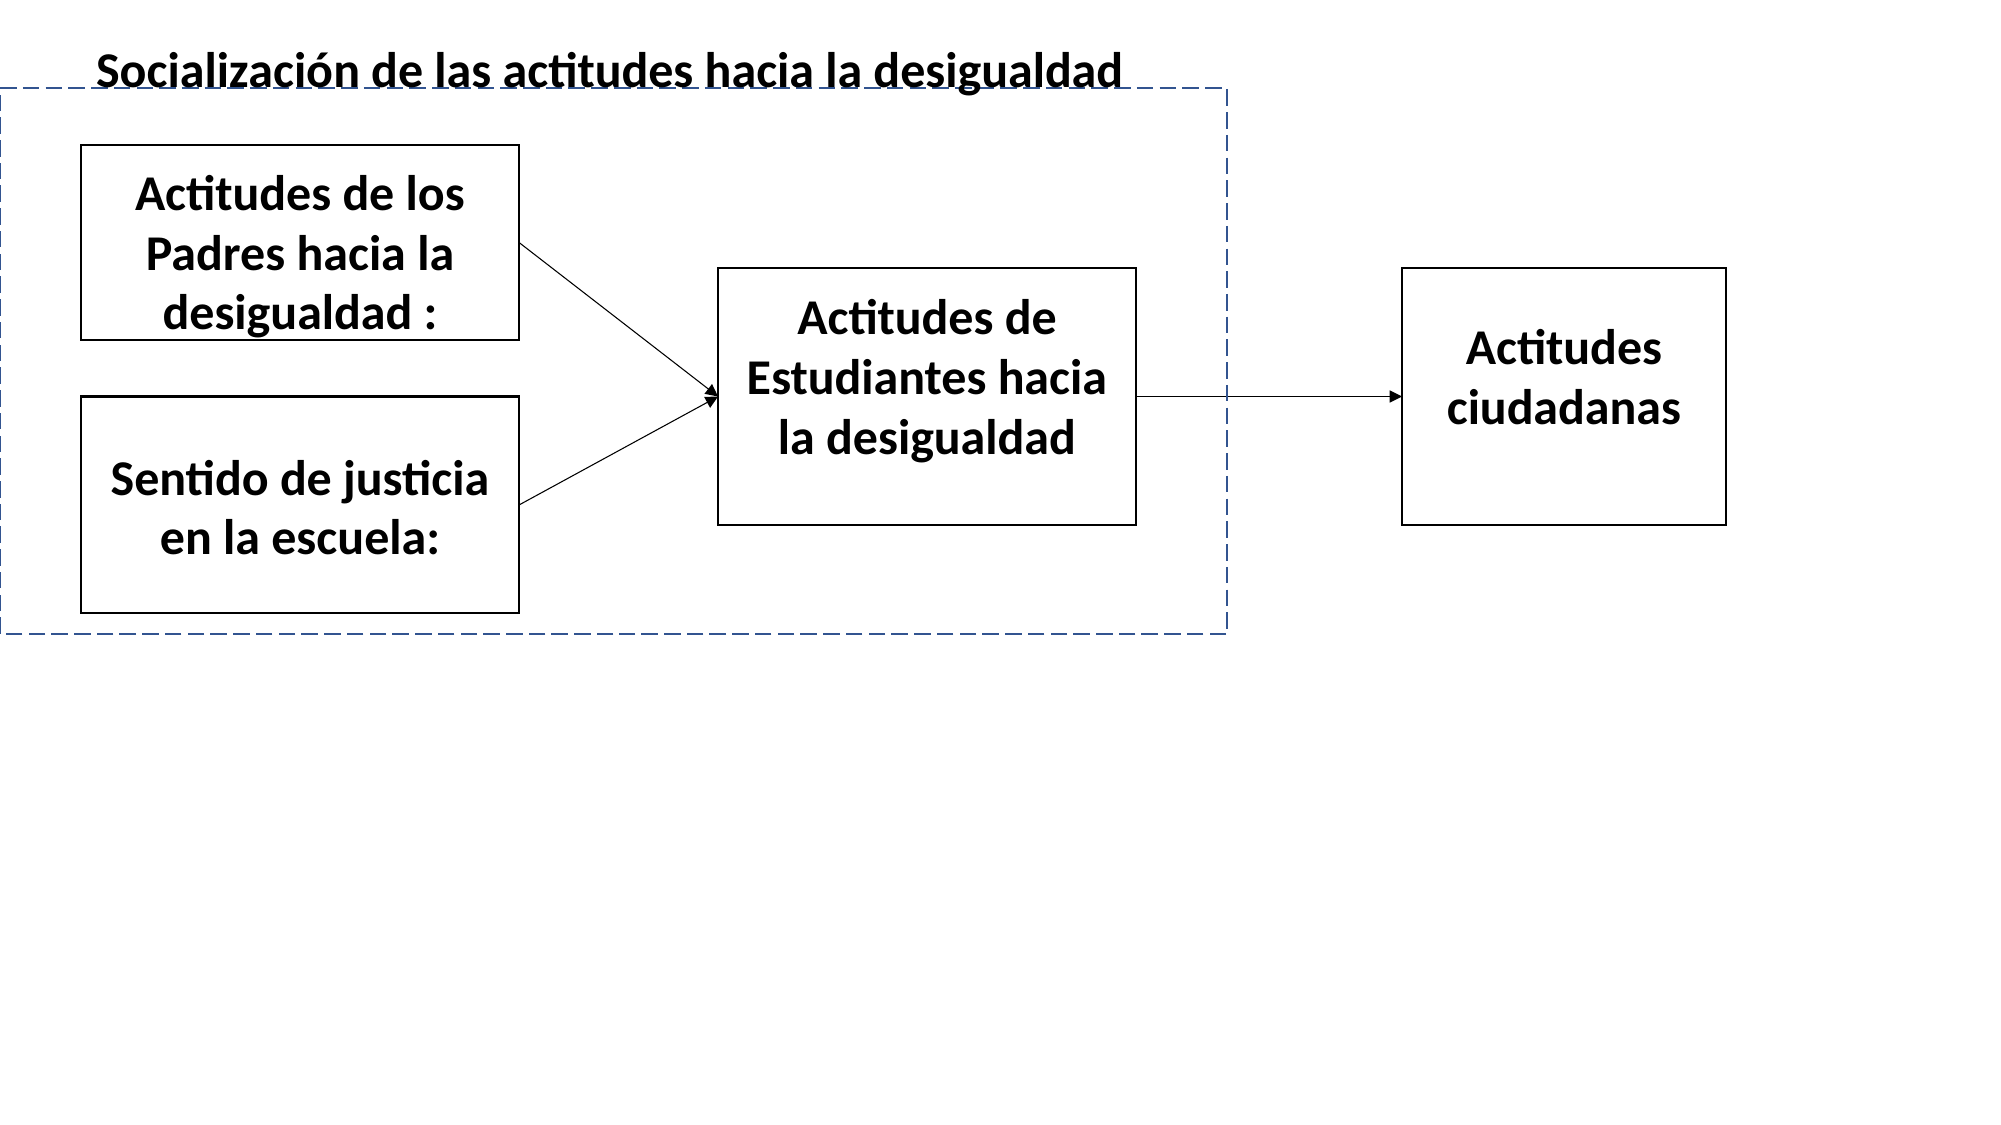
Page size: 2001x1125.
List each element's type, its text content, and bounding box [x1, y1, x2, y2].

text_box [519, 242, 718, 396]
text_box Socialización de las actitudes hacia la desigualdad [81, 29, 1255, 105]
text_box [519, 396, 718, 505]
text_box Actitudes ciudadanas [1401, 267, 1727, 526]
text_box [0, 87, 1228, 635]
